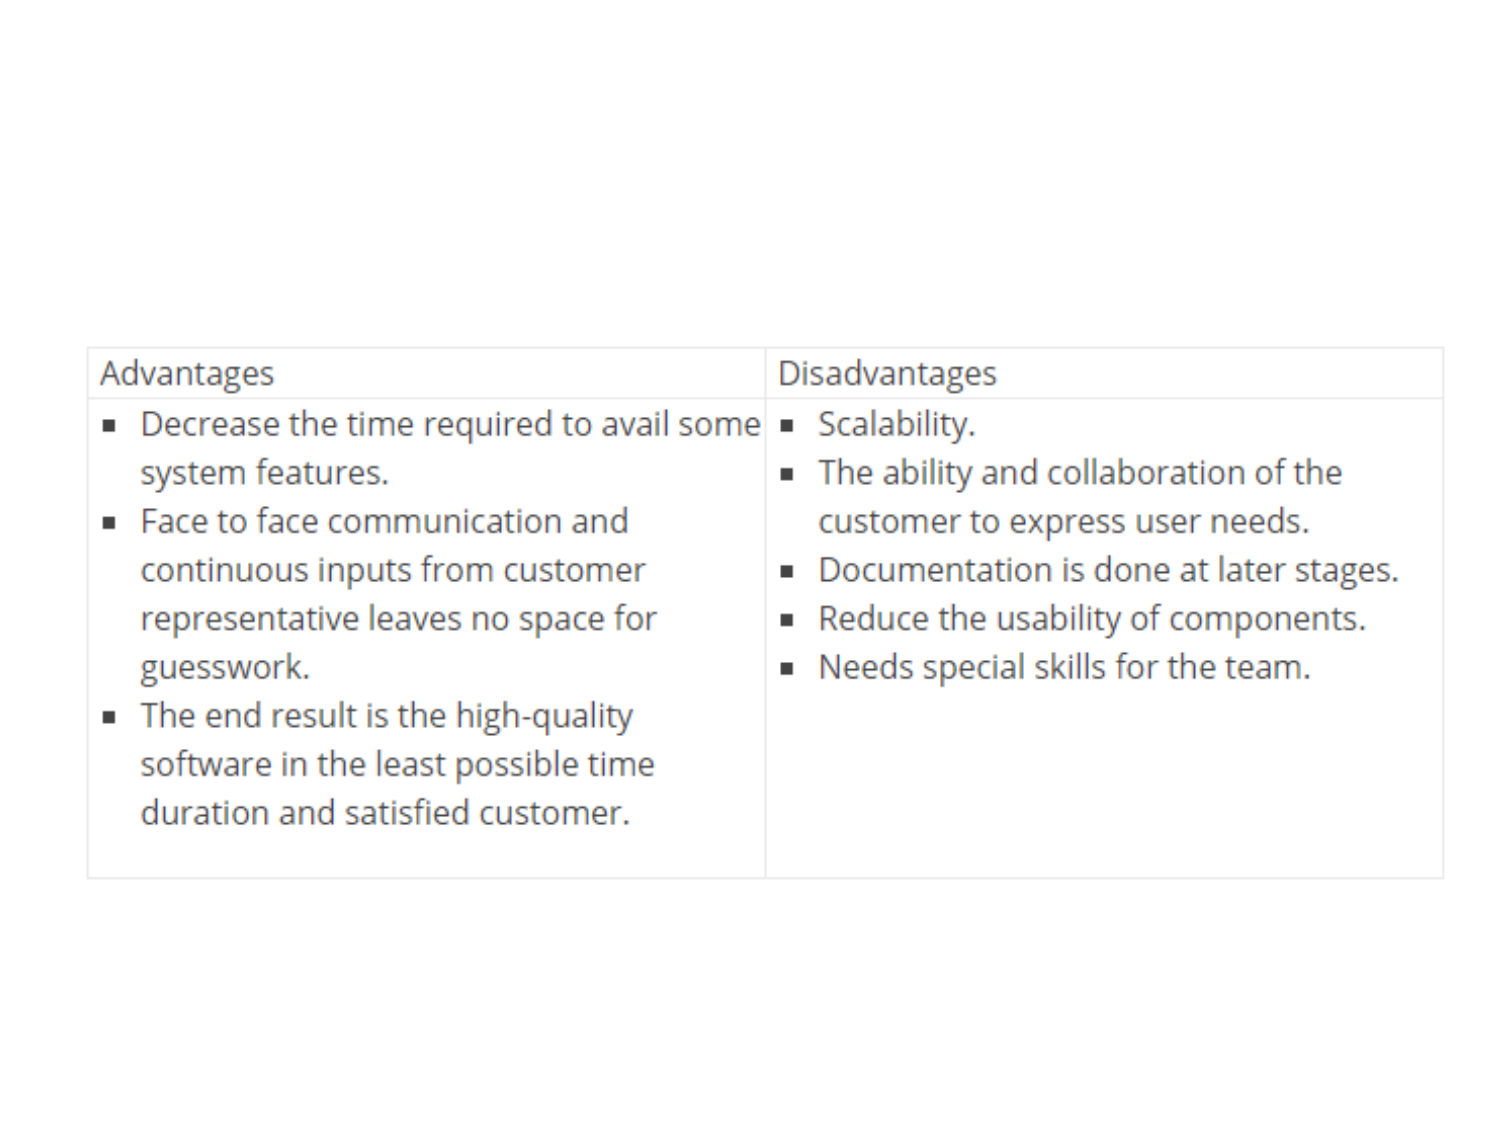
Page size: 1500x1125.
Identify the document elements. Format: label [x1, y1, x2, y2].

picture [74, 337, 1457, 900]
